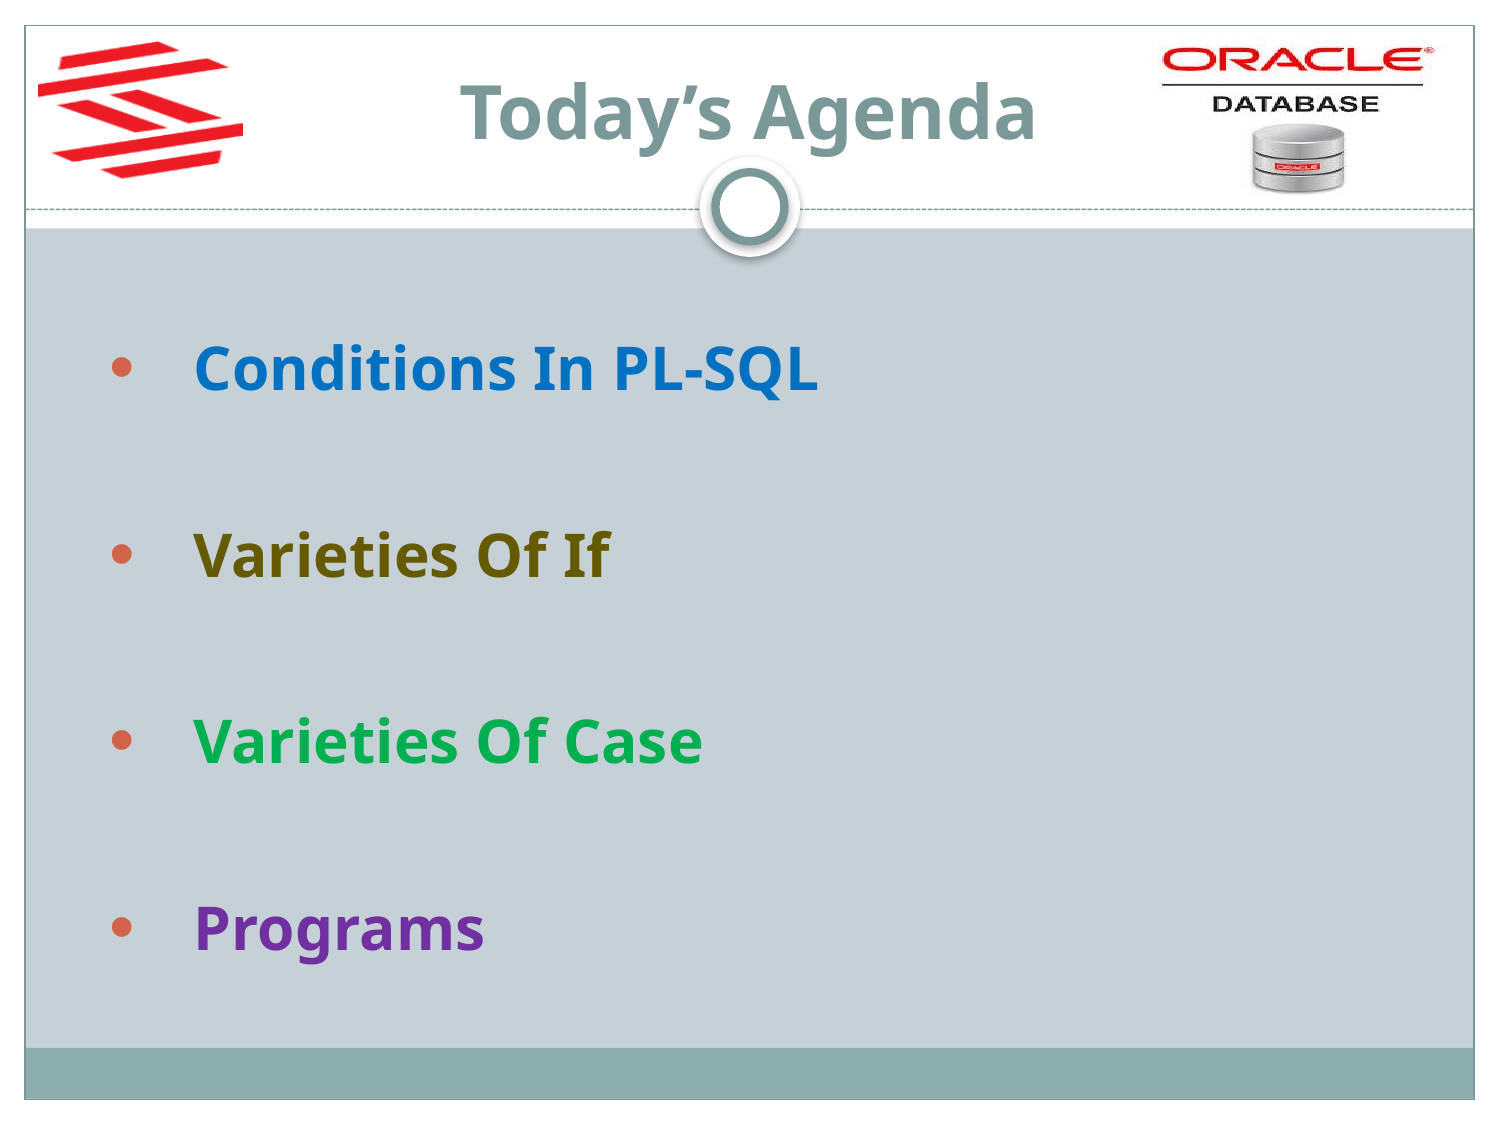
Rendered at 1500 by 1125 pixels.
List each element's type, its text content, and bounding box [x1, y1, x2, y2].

picture [37, 40, 243, 185]
title Today’s Agenda [237, 37, 1143, 162]
list Conditions In PL-SQL Varieties Of If Varieties Of Case Programs [49, 250, 1445, 1047]
picture [1148, 34, 1453, 200]
